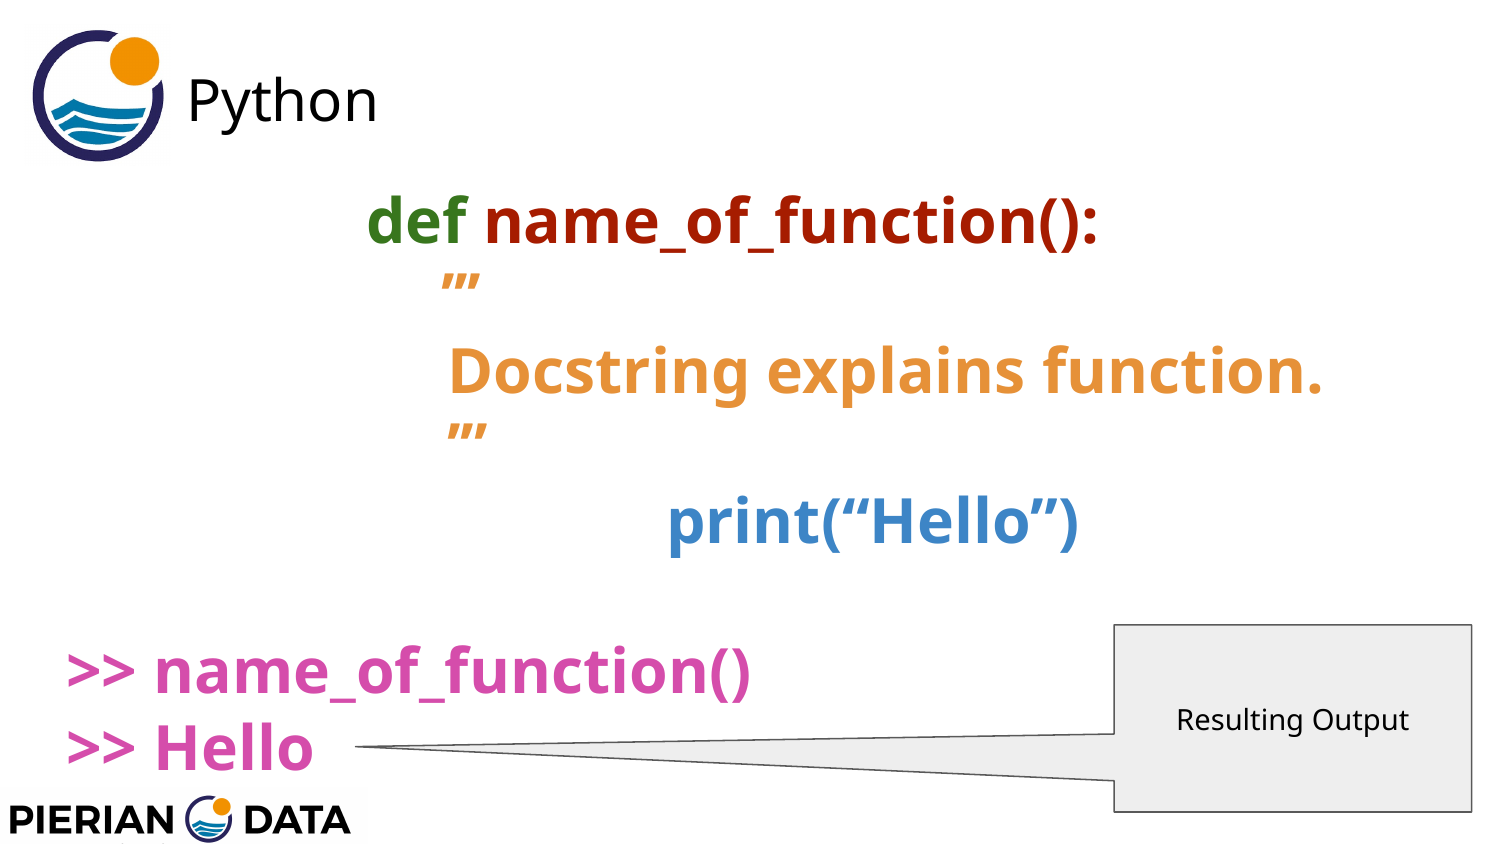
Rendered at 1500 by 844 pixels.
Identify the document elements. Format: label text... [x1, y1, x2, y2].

picture [0, 787, 368, 844]
picture [24, 24, 172, 167]
list def name_of_function(): ’’’ Docstring explains function. ’’’ print(“Hello”) >> name_of_function() >> Hello [51, 166, 1449, 750]
text_box Resulting Output [355, 624, 1472, 813]
title Python [176, 48, 1449, 143]
